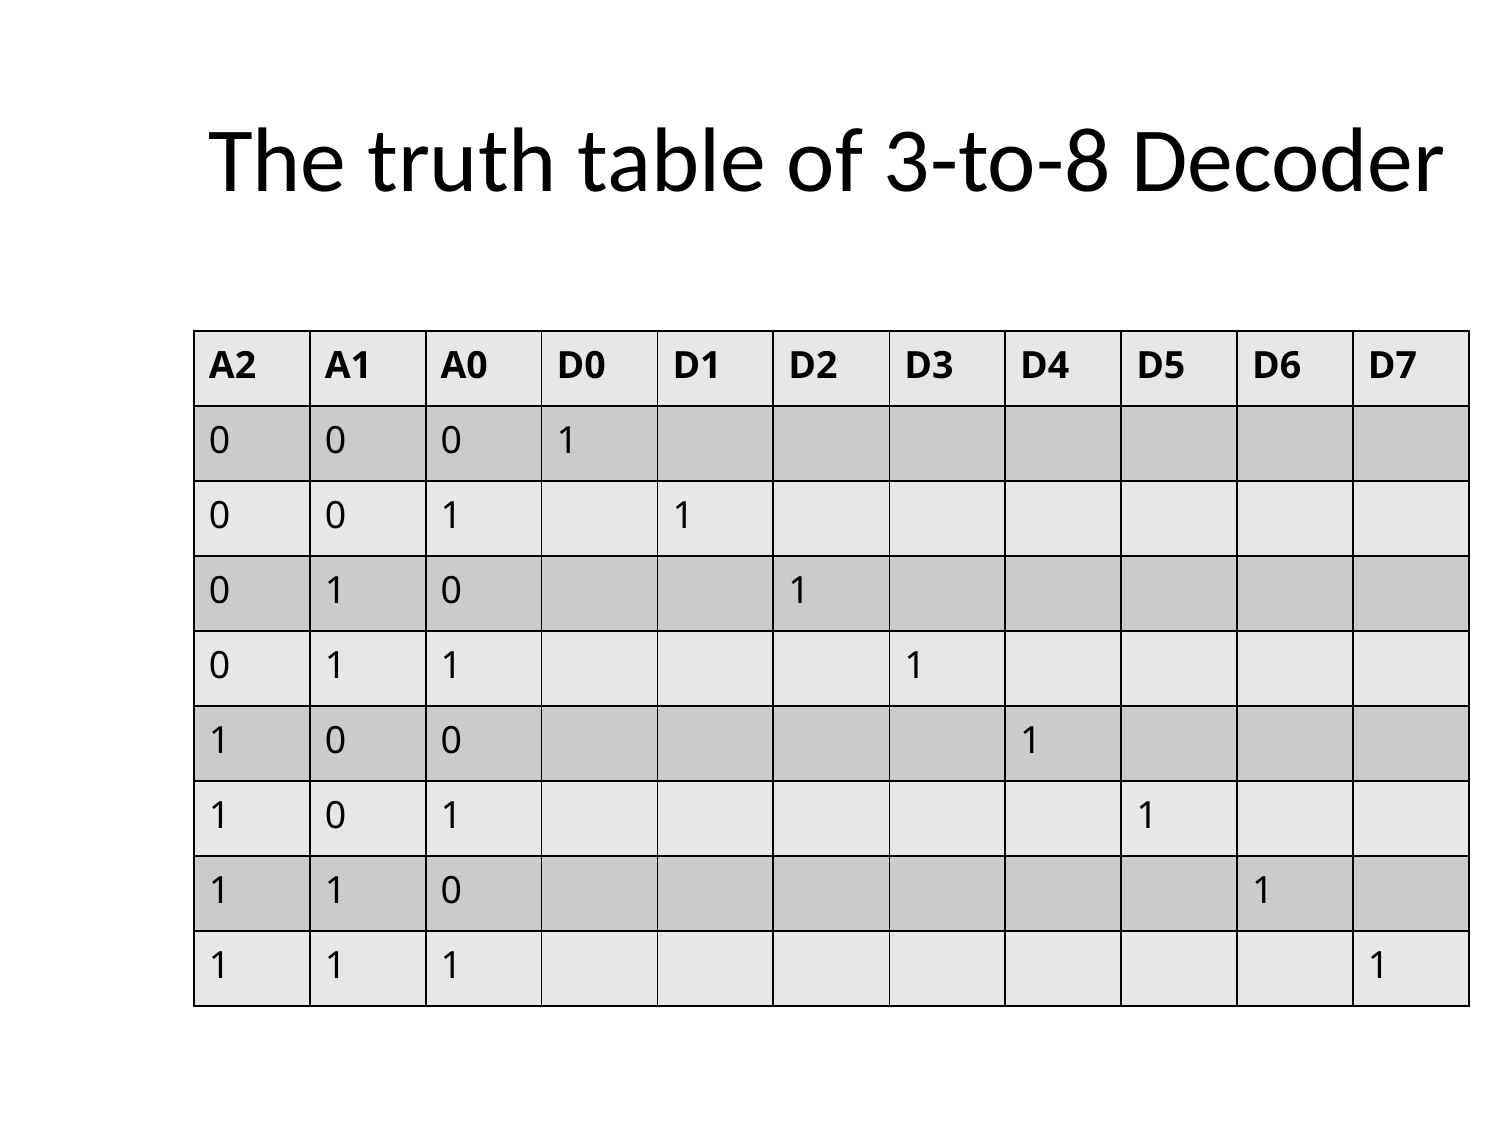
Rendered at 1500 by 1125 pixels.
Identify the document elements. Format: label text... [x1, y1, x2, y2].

table_cell 1 [1238, 857, 1352, 930]
table_cell 1 [542, 407, 657, 480]
table_cell [1122, 632, 1236, 705]
table_cell [542, 782, 657, 855]
table_header D1 [658, 332, 772, 405]
table_header A2 [195, 332, 309, 405]
table_cell [1122, 482, 1236, 555]
table_header D2 [774, 332, 889, 405]
table_cell [774, 707, 889, 780]
table_header D0 [542, 332, 657, 405]
table_cell [1354, 782, 1468, 855]
table_cell 1 [890, 632, 1004, 705]
table_cell [542, 632, 657, 705]
table_cell [542, 932, 657, 1005]
table_cell 1 [311, 557, 425, 630]
table_cell [774, 857, 889, 930]
table_header D3 [890, 332, 1004, 405]
table_cell [1006, 407, 1120, 480]
table_header A1 [311, 332, 425, 405]
table_cell 1 [195, 782, 309, 855]
table_cell [1006, 857, 1120, 930]
table_cell [658, 857, 772, 930]
table_header D6 [1238, 332, 1352, 405]
table_cell 1 [195, 932, 309, 1005]
table_cell [1122, 407, 1236, 480]
table_cell 1 [1354, 932, 1468, 1005]
table_cell [542, 557, 657, 630]
table_cell 0 [195, 557, 309, 630]
table_cell [774, 632, 889, 705]
table_cell 0 [427, 857, 541, 930]
table_cell [1122, 707, 1236, 780]
table_cell [1354, 857, 1468, 930]
table_cell 1 [311, 932, 425, 1005]
table_cell [658, 932, 772, 1005]
table_cell [1006, 632, 1120, 705]
table_cell 1 [427, 632, 541, 705]
table_cell 1 [1122, 782, 1236, 855]
table_cell [1006, 557, 1120, 630]
table_cell [890, 707, 1004, 780]
table_cell 0 [311, 782, 425, 855]
table_cell 0 [195, 632, 309, 705]
table_cell [1006, 932, 1120, 1005]
table_cell [890, 482, 1004, 555]
table_cell 0 [311, 407, 425, 480]
table_cell [1354, 557, 1468, 630]
table_cell 0 [195, 482, 309, 555]
table_cell [1238, 407, 1352, 480]
table_cell 1 [427, 482, 541, 555]
table_cell [658, 407, 772, 480]
table_cell 0 [311, 707, 425, 780]
table_cell [1238, 482, 1352, 555]
table_cell 1 [427, 932, 541, 1005]
table_cell 1 [195, 707, 309, 780]
table_cell [1006, 782, 1120, 855]
table_cell [1238, 557, 1352, 630]
table_cell [890, 932, 1004, 1005]
table_cell [1238, 707, 1352, 780]
table_cell [658, 632, 772, 705]
table_cell [1006, 482, 1120, 555]
table_cell 0 [427, 707, 541, 780]
table_cell [774, 407, 889, 480]
table_cell [774, 932, 889, 1005]
table_cell [774, 782, 889, 855]
title The truth table of 3-to-8 Decoder [188, 35, 1468, 275]
table_cell 0 [195, 407, 309, 480]
table_header A0 [427, 332, 541, 405]
table_cell 1 [427, 782, 541, 855]
table_cell 1 [311, 857, 425, 930]
table_cell [1354, 482, 1468, 555]
table_cell 1 [1006, 707, 1120, 780]
table_cell [1122, 932, 1236, 1005]
table_cell [890, 857, 1004, 930]
table_cell [774, 482, 889, 555]
table_cell [1122, 557, 1236, 630]
table_cell 0 [427, 557, 541, 630]
table_cell 1 [311, 632, 425, 705]
table_header D5 [1122, 332, 1236, 405]
table_cell [1354, 707, 1468, 780]
table_cell [1354, 407, 1468, 480]
table_cell [658, 557, 772, 630]
table_cell [890, 782, 1004, 855]
table_cell [1122, 857, 1236, 930]
table_cell 0 [427, 407, 541, 480]
table_cell [542, 482, 657, 555]
table_cell 0 [311, 482, 425, 555]
table_cell [890, 557, 1004, 630]
table_cell [1354, 632, 1468, 705]
table_cell 1 [658, 482, 772, 555]
table_cell [890, 407, 1004, 480]
table_cell [658, 782, 772, 855]
table_header D4 [1006, 332, 1120, 405]
table_header D7 [1354, 332, 1468, 405]
table_cell [542, 707, 657, 780]
table_cell 1 [195, 857, 309, 930]
table_cell [1238, 782, 1352, 855]
table_cell [542, 857, 657, 930]
table_cell [1238, 932, 1352, 1005]
table_cell [1238, 632, 1352, 705]
table_cell [658, 707, 772, 780]
table_cell 1 [774, 557, 889, 630]
